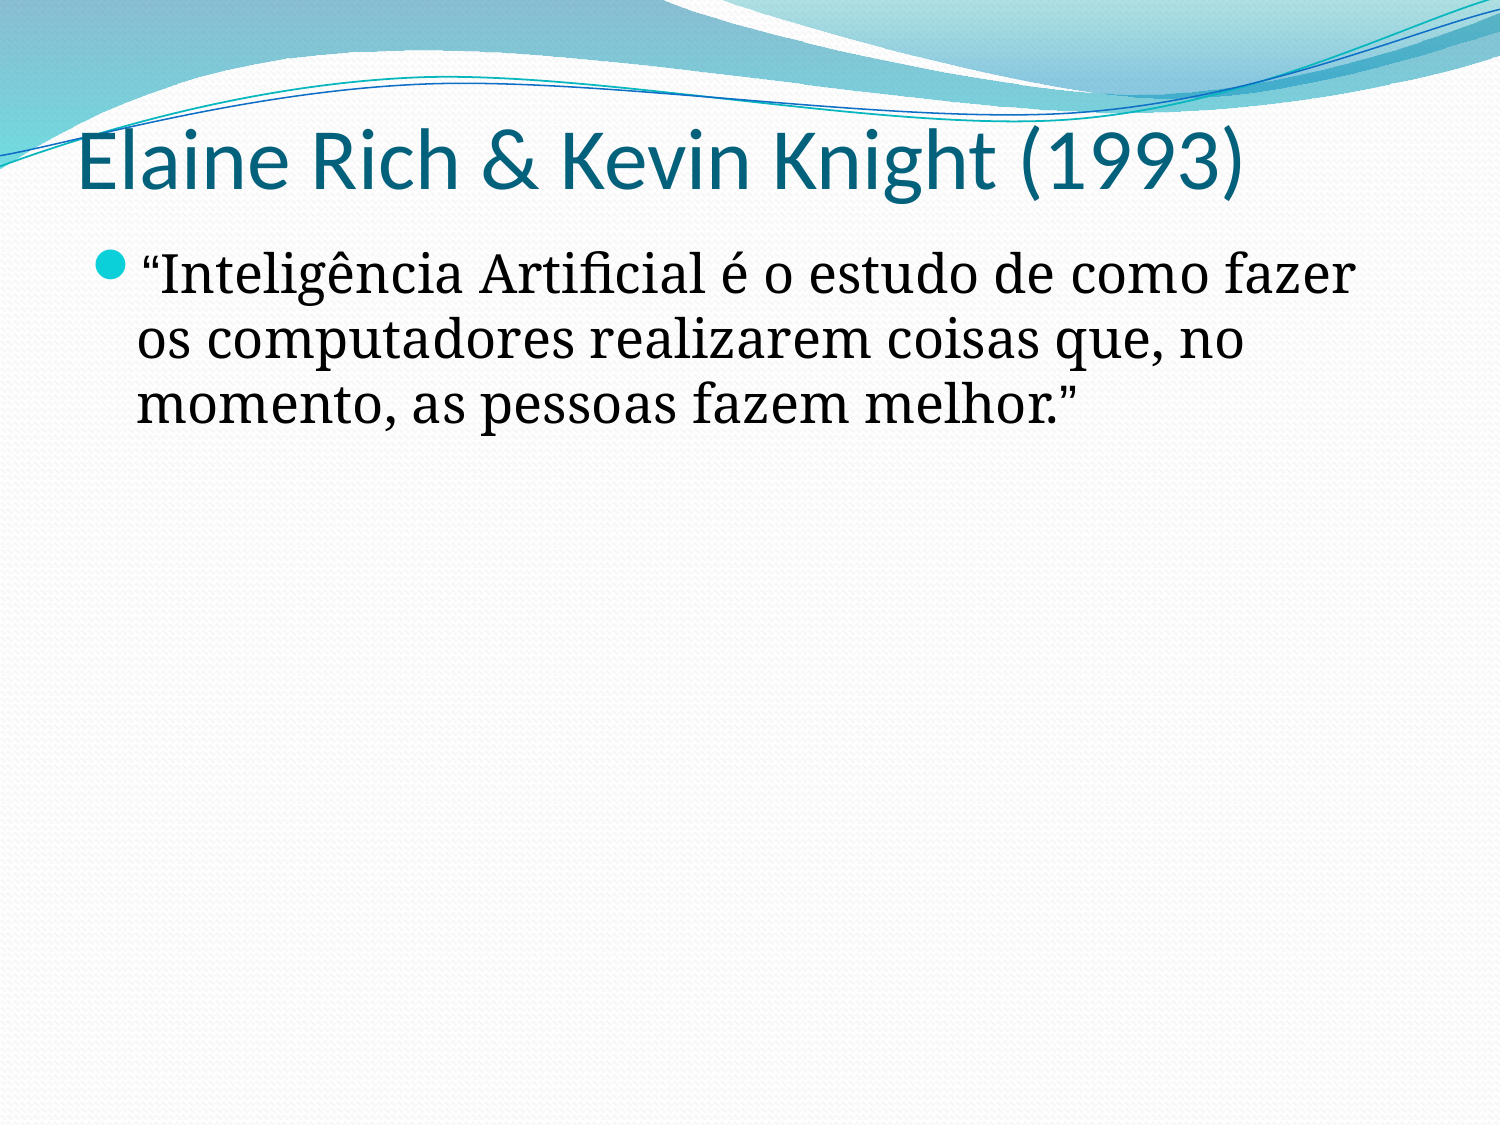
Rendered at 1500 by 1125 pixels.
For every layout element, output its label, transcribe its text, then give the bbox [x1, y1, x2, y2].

list “Inteligência Artificial é o estudo de como fazer os computadores realizarem coisas que, no momento, as pessoas fazem melhor.” [76, 231, 1427, 952]
title Elaine Rich & Kevin Knight (1993) [76, 19, 1427, 207]
